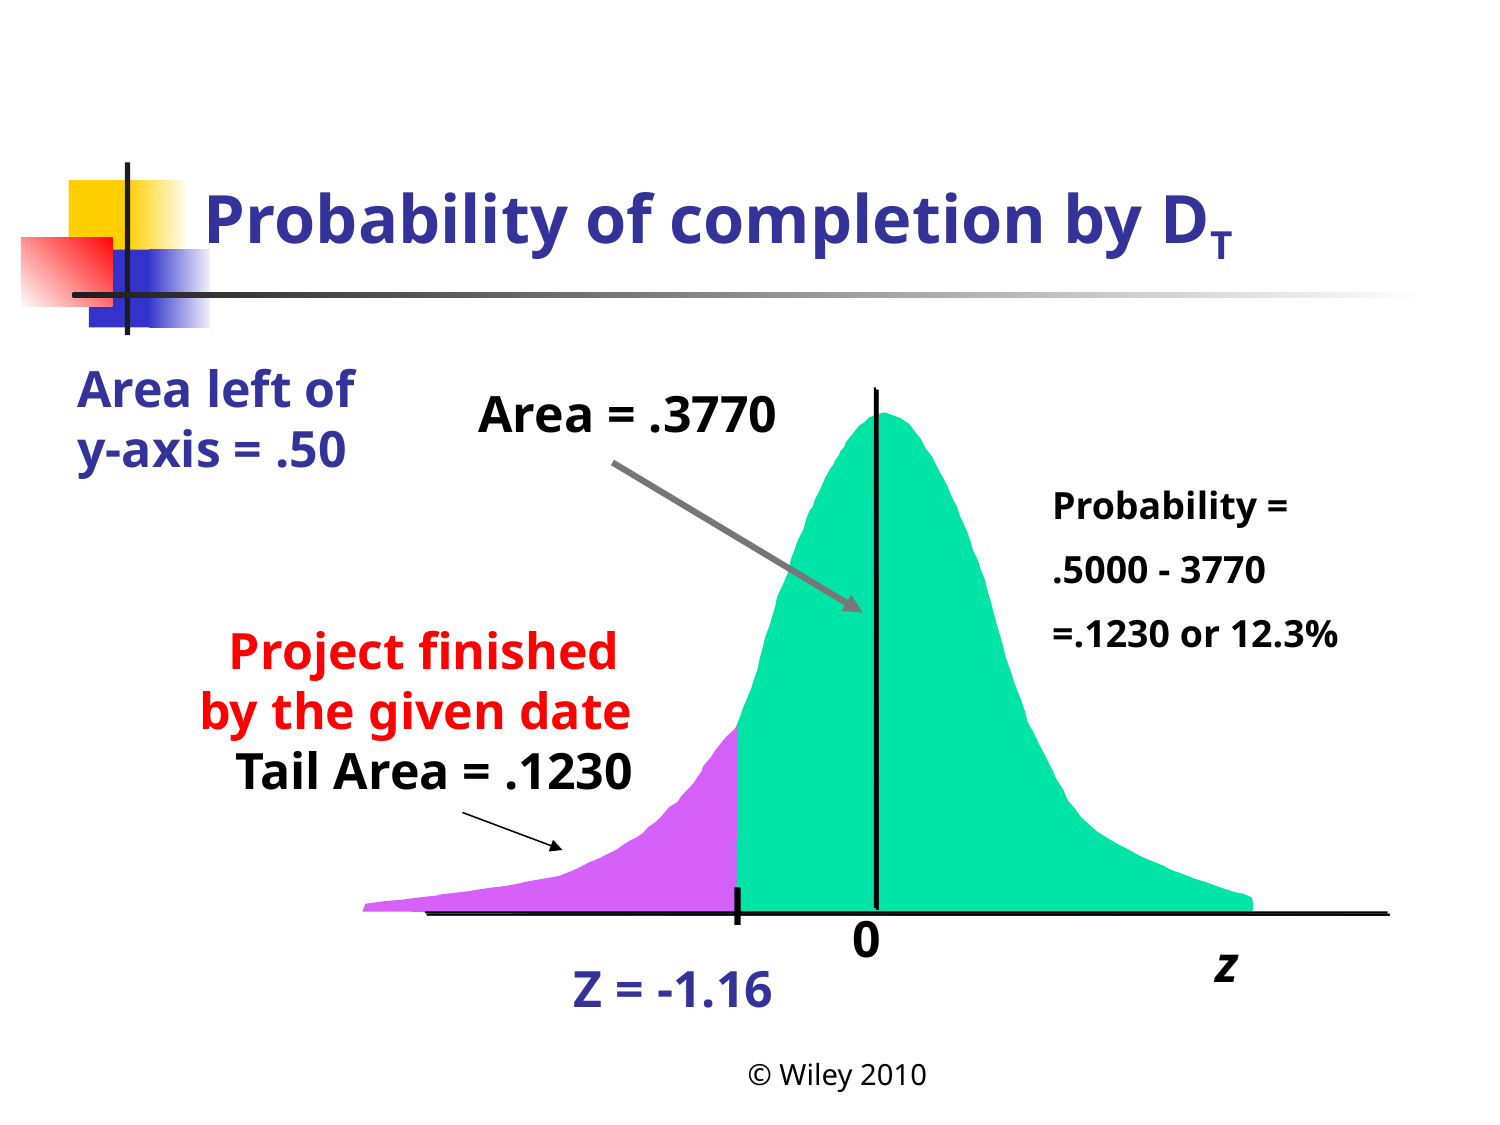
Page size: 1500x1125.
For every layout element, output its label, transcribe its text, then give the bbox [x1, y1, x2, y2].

text_box [462, 812, 563, 852]
text_box 0 [837, 899, 893, 975]
text_box Z = -1.16 [559, 949, 789, 1025]
text_box [362, 725, 738, 912]
title Probability of completion by DT [188, 35, 1468, 275]
text_box Probability = .5000 - 3770 =.1230 or 12.3% [1037, 474, 1400, 663]
footer © Wiley 2010 [599, 1023, 1076, 1100]
text_box Project finished by the given date Tail Area = .1230 [150, 612, 648, 807]
text_box [612, 462, 863, 613]
text_box [736, 414, 876, 912]
text_box Area = .3770 [463, 374, 792, 450]
text_box Area left of y-axis = .50 [62, 349, 400, 485]
text_box z [1201, 925, 1254, 1000]
text_box [878, 412, 1253, 912]
